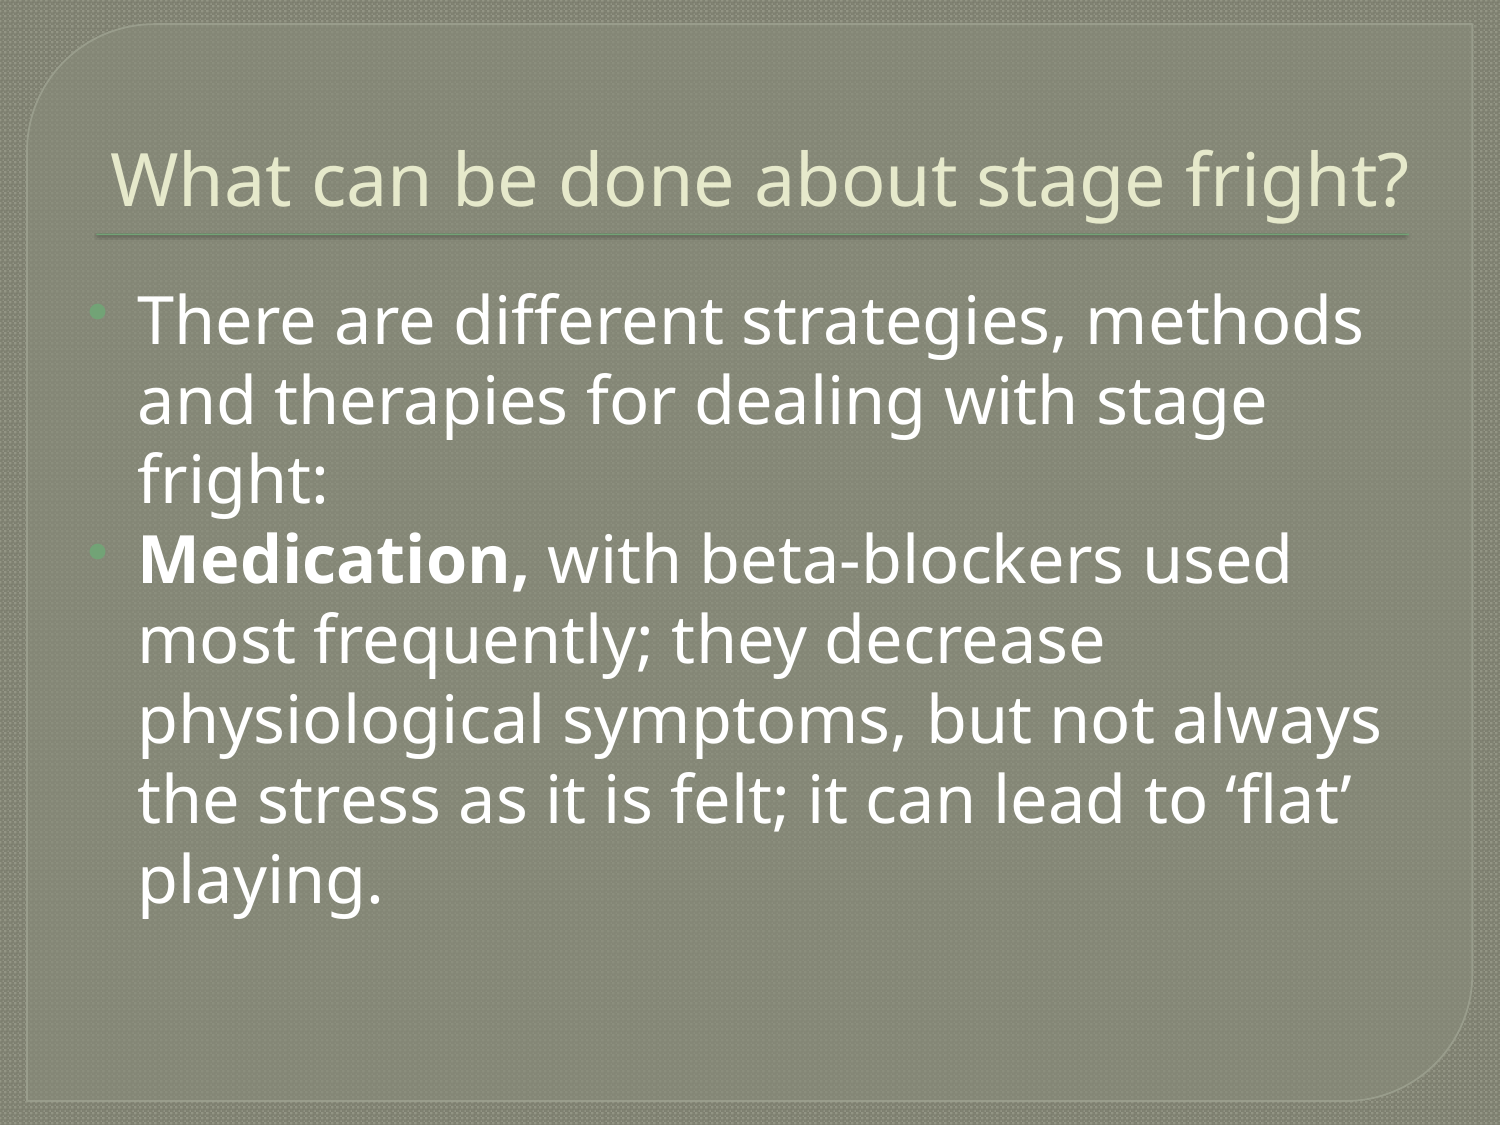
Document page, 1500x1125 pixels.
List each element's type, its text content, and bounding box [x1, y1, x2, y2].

list There are different strategies, methods and therapies for dealing with stage fright: Medication, with beta-blockers used most frequently; they decrease physiological symptoms, but not always the stress as it is felt; it can lead to ‘flat’ playing. [75, 270, 1425, 1013]
title What can be done about stage fright? [75, 41, 1425, 230]
